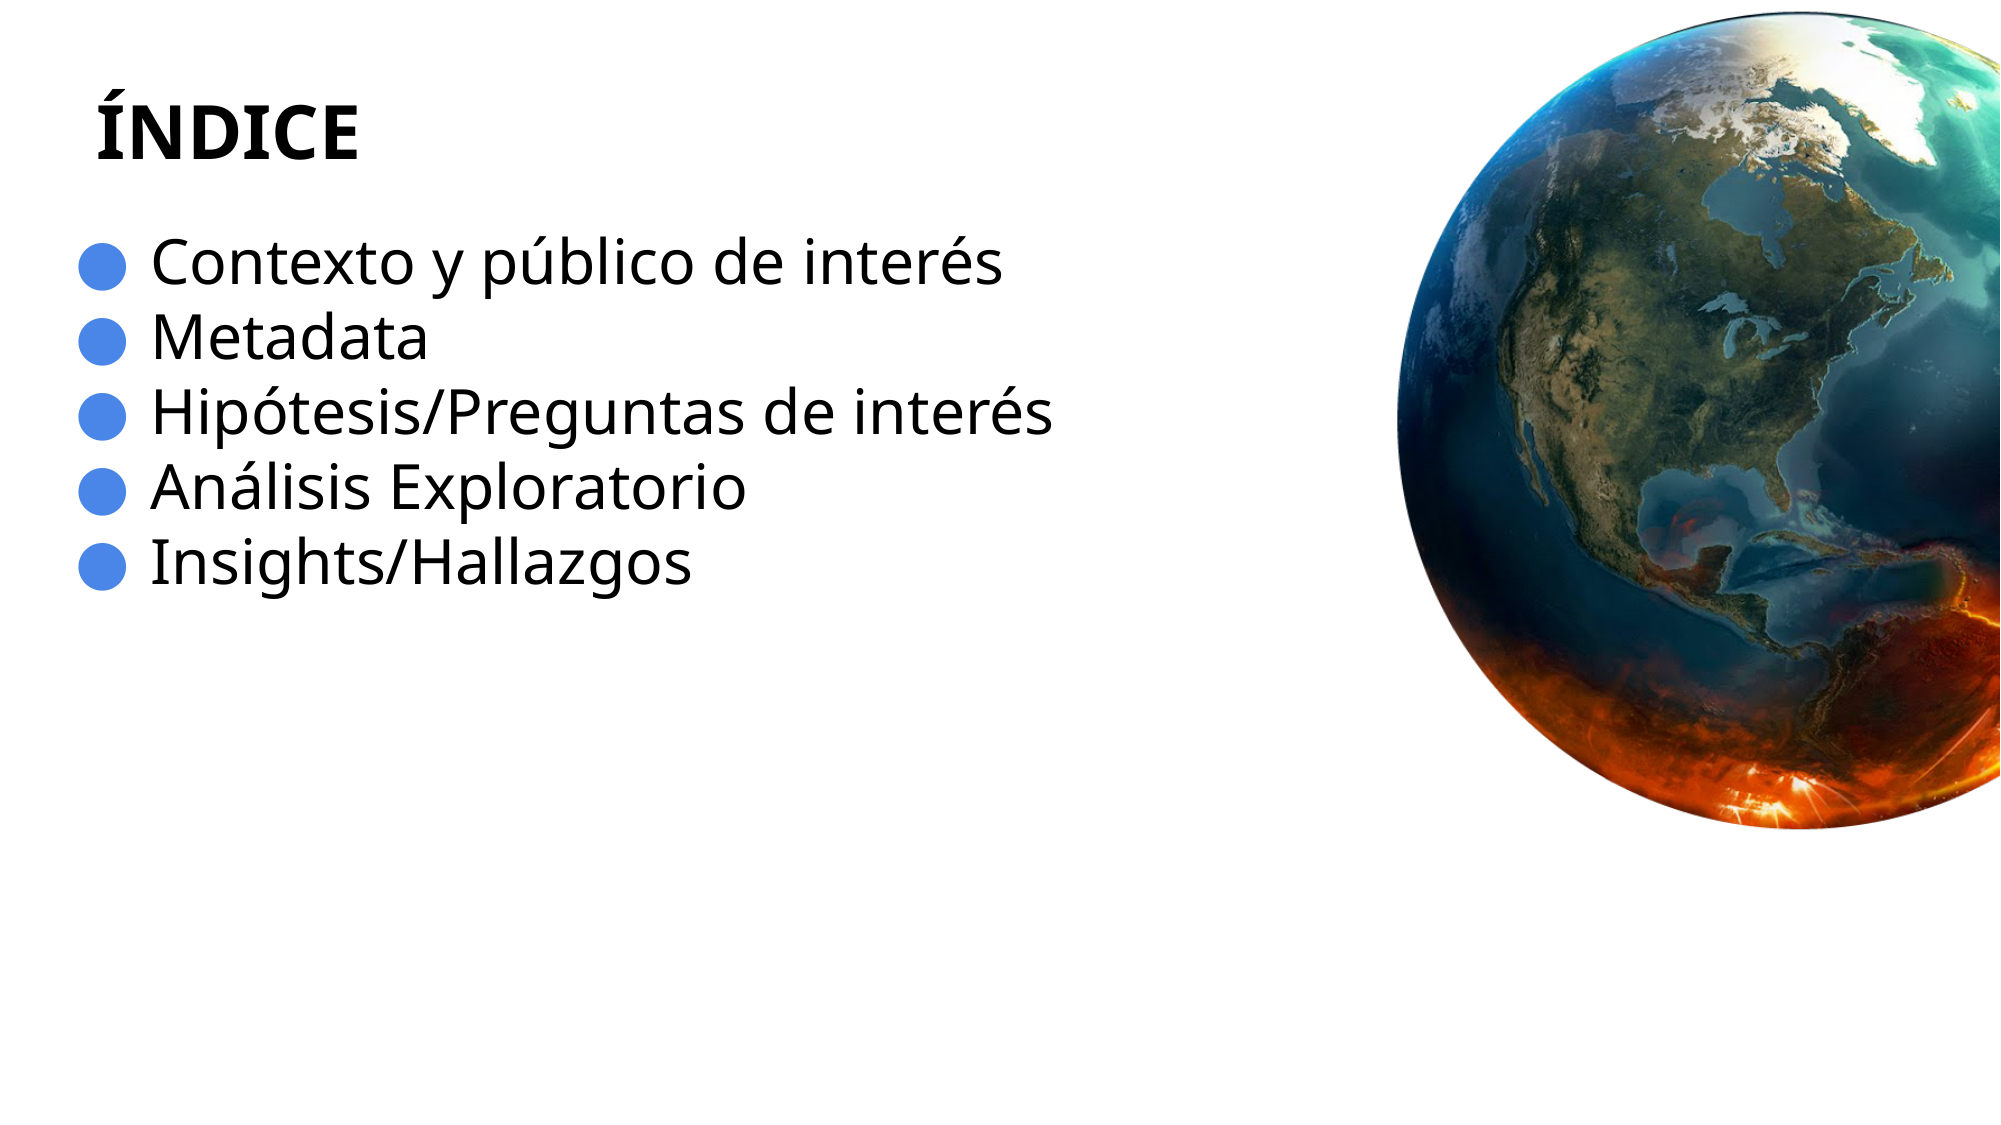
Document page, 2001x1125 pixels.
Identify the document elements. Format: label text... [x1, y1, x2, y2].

text_box ÍNDICE [81, 77, 625, 183]
picture [1384, 0, 2000, 842]
text_box Contexto y público de interés Metadata Hipótesis/Preguntas de interés Análisis Exploratorio Insights/Hallazgos [60, 214, 1205, 605]
